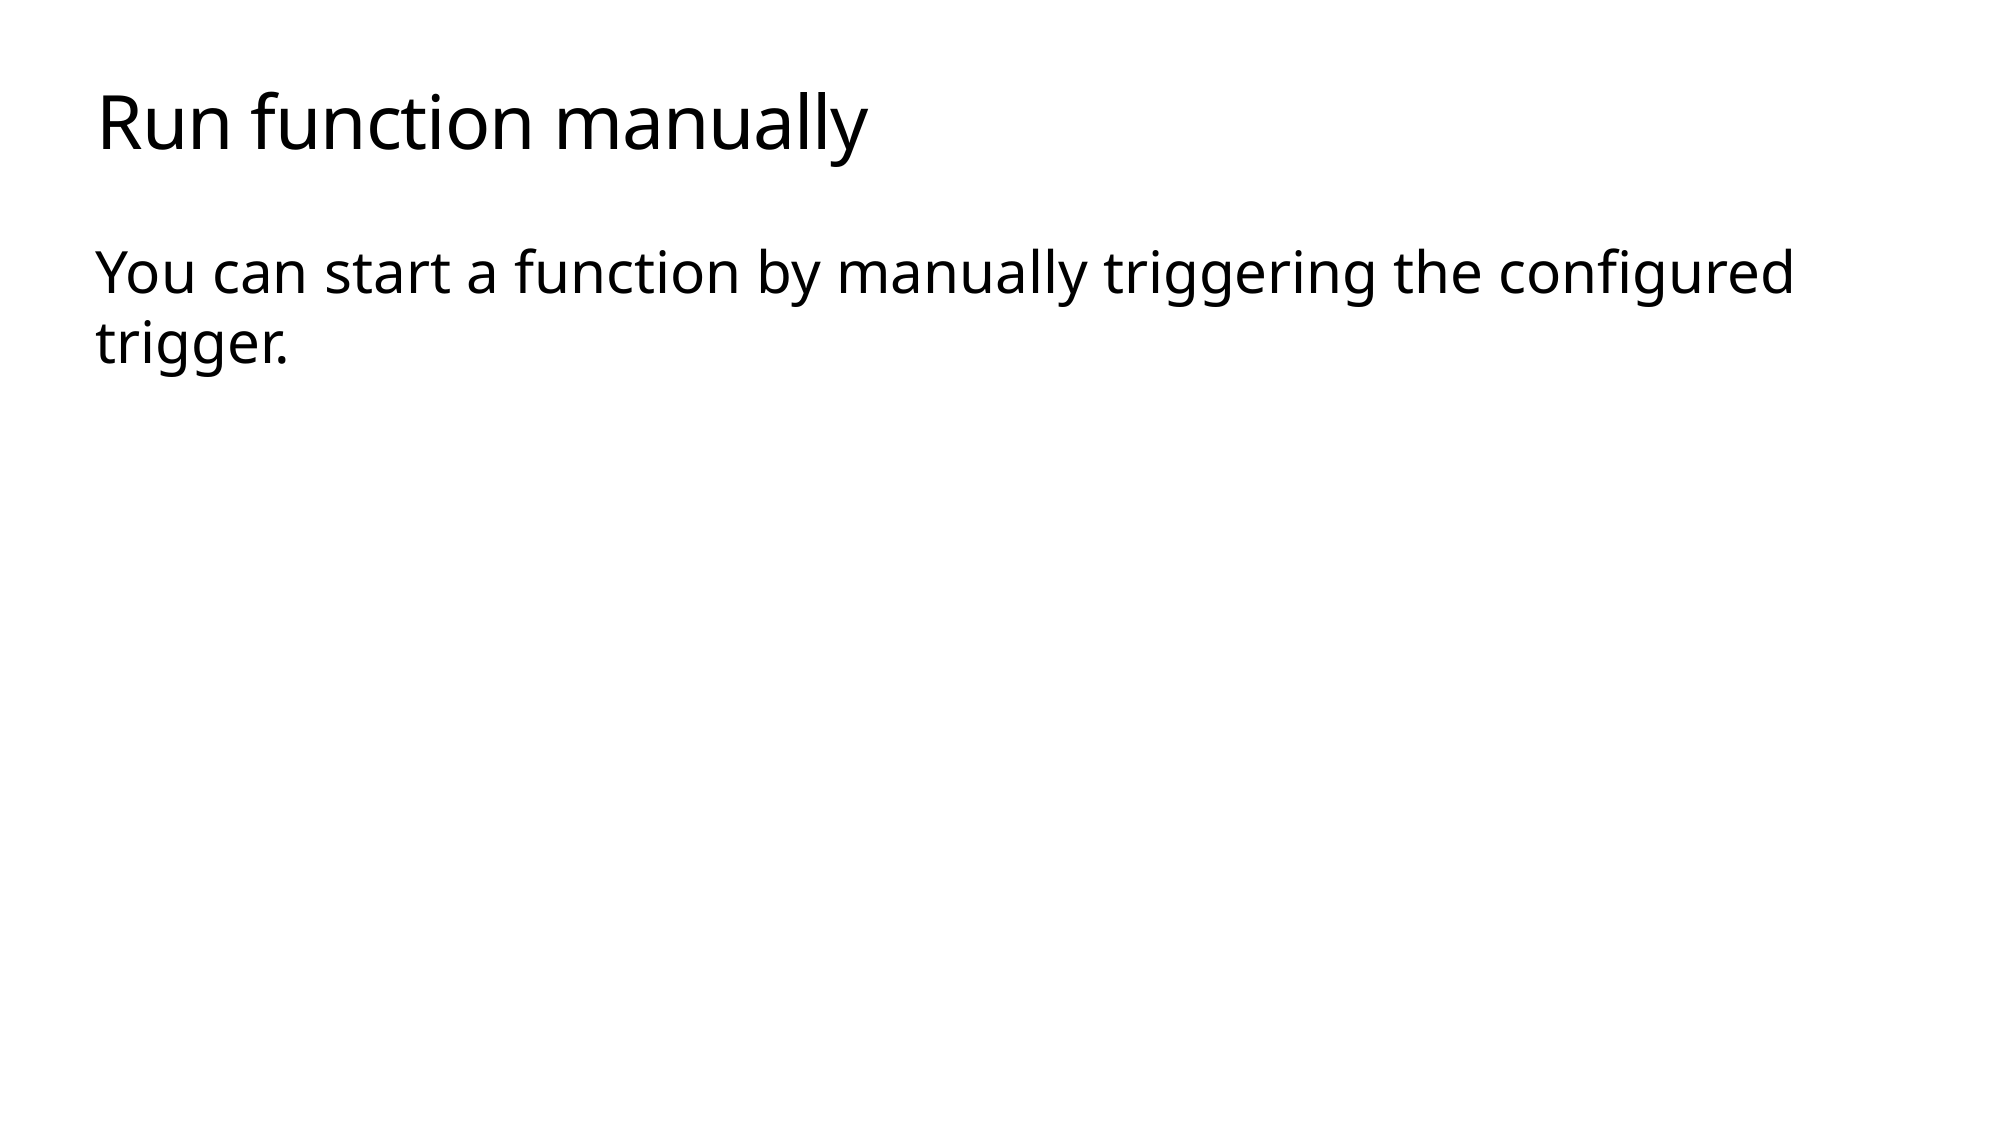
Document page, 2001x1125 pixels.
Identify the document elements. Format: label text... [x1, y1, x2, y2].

title Run function manually [96, 75, 1904, 165]
list You can start a function by manually triggering the configured trigger. [95, 235, 1904, 306]
